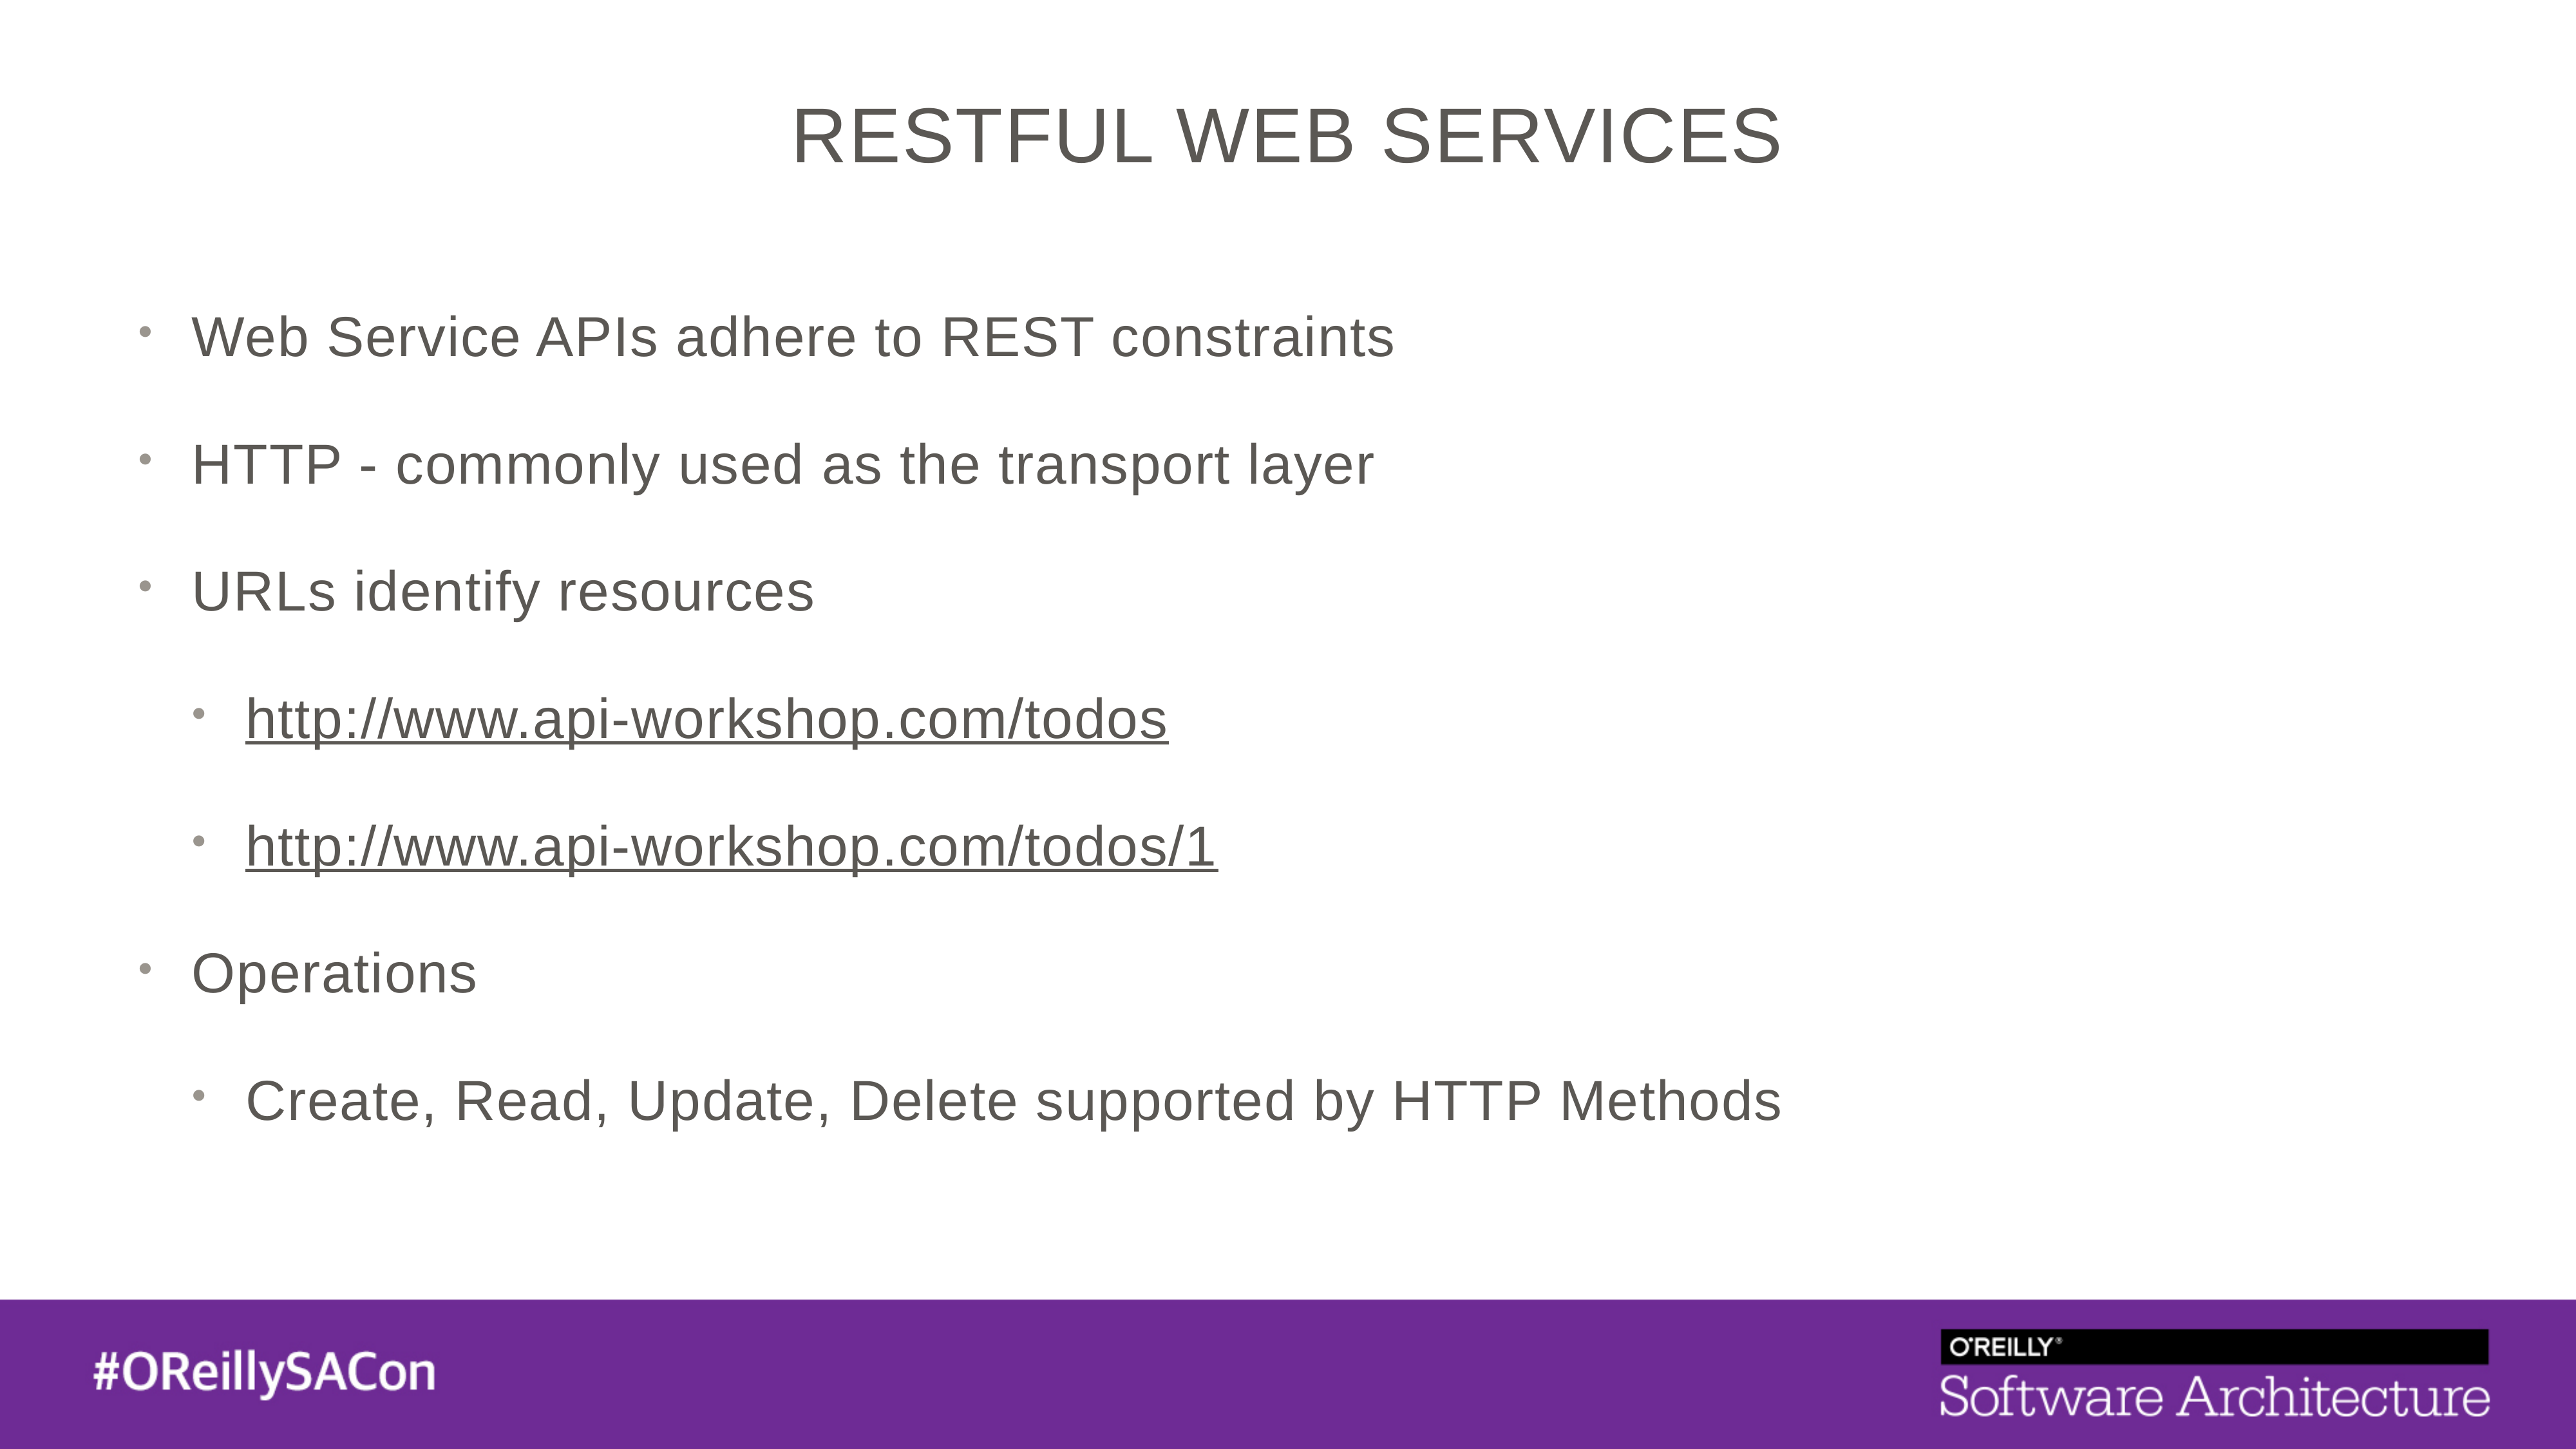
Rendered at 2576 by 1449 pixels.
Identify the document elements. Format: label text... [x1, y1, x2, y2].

title RESTful Web Services [132, 86, 2444, 199]
picture [0, 0, 2576, 1449]
list Web Service APIs adhere to REST constraints HTTP - commonly used as the transport layer URLs identify resources http://www.api-workshop.com/todos http://www.api-workshop.com/todos/1 Operations Create, Read, Update, Delete supported by HTTP Methods [132, 299, 2444, 1242]
